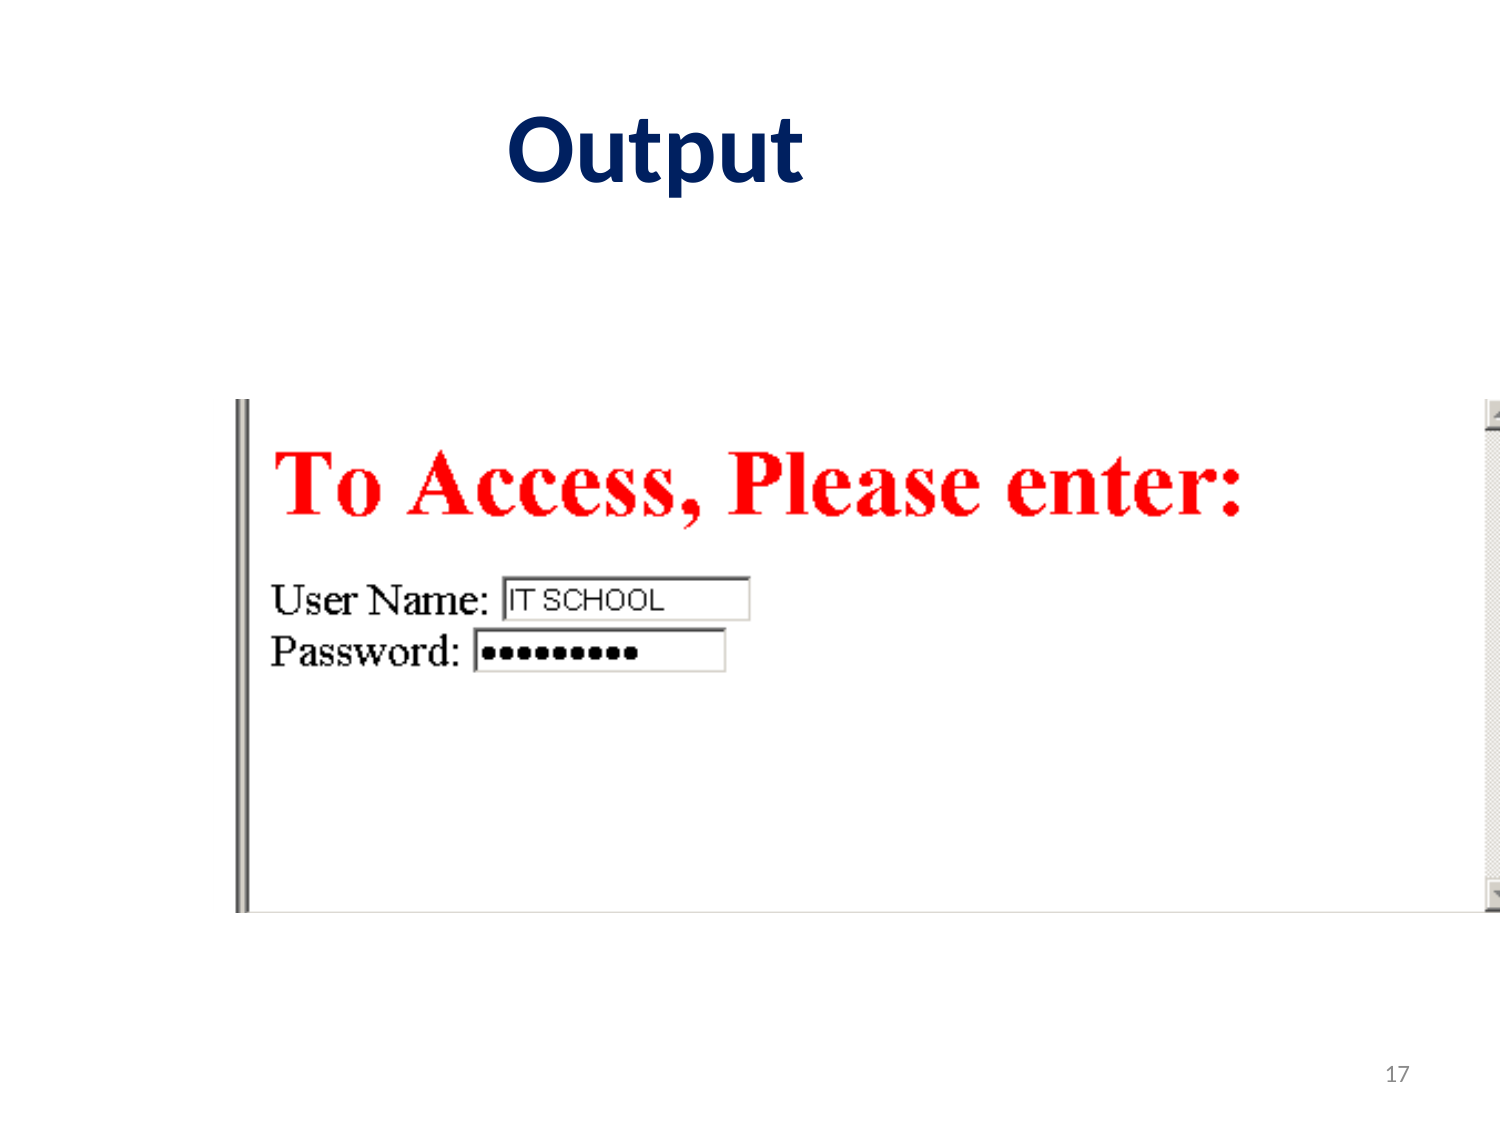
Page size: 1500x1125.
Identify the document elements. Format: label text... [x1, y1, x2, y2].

picture [212, 399, 1500, 913]
slide_number 17 [1074, 1042, 1425, 1103]
text_box Output [200, 75, 1114, 210]
